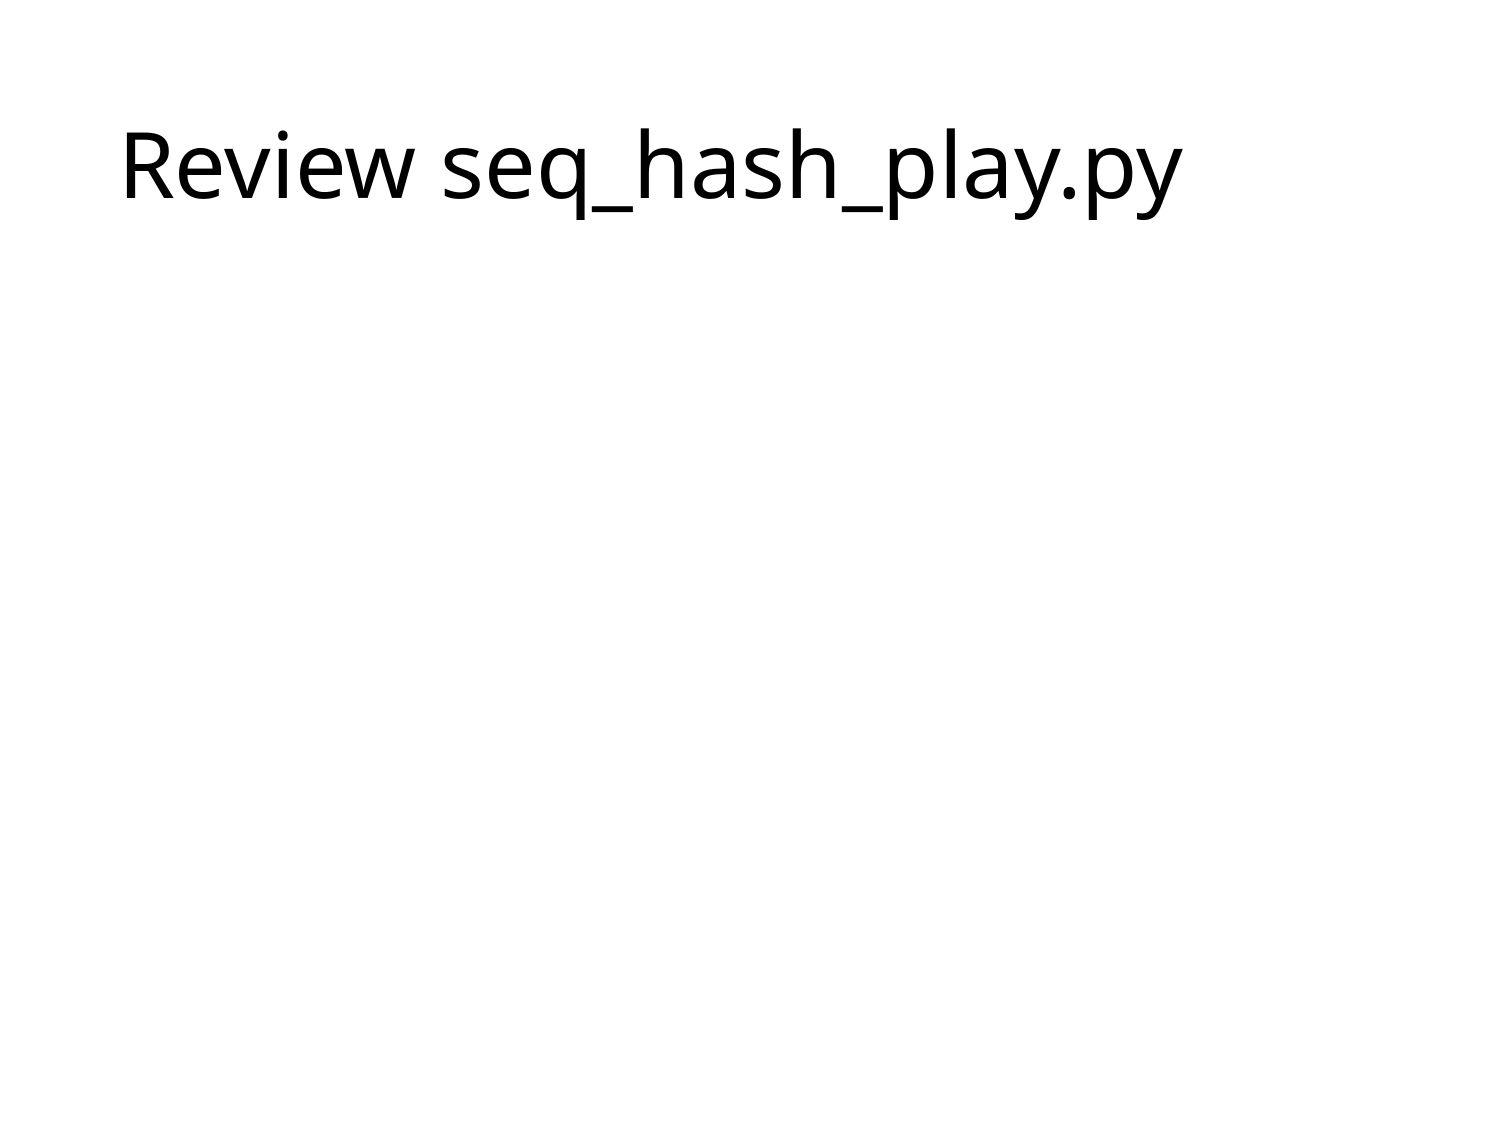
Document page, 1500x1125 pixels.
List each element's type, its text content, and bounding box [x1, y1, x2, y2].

title Review seq_hash_play.py [103, 59, 1397, 278]
